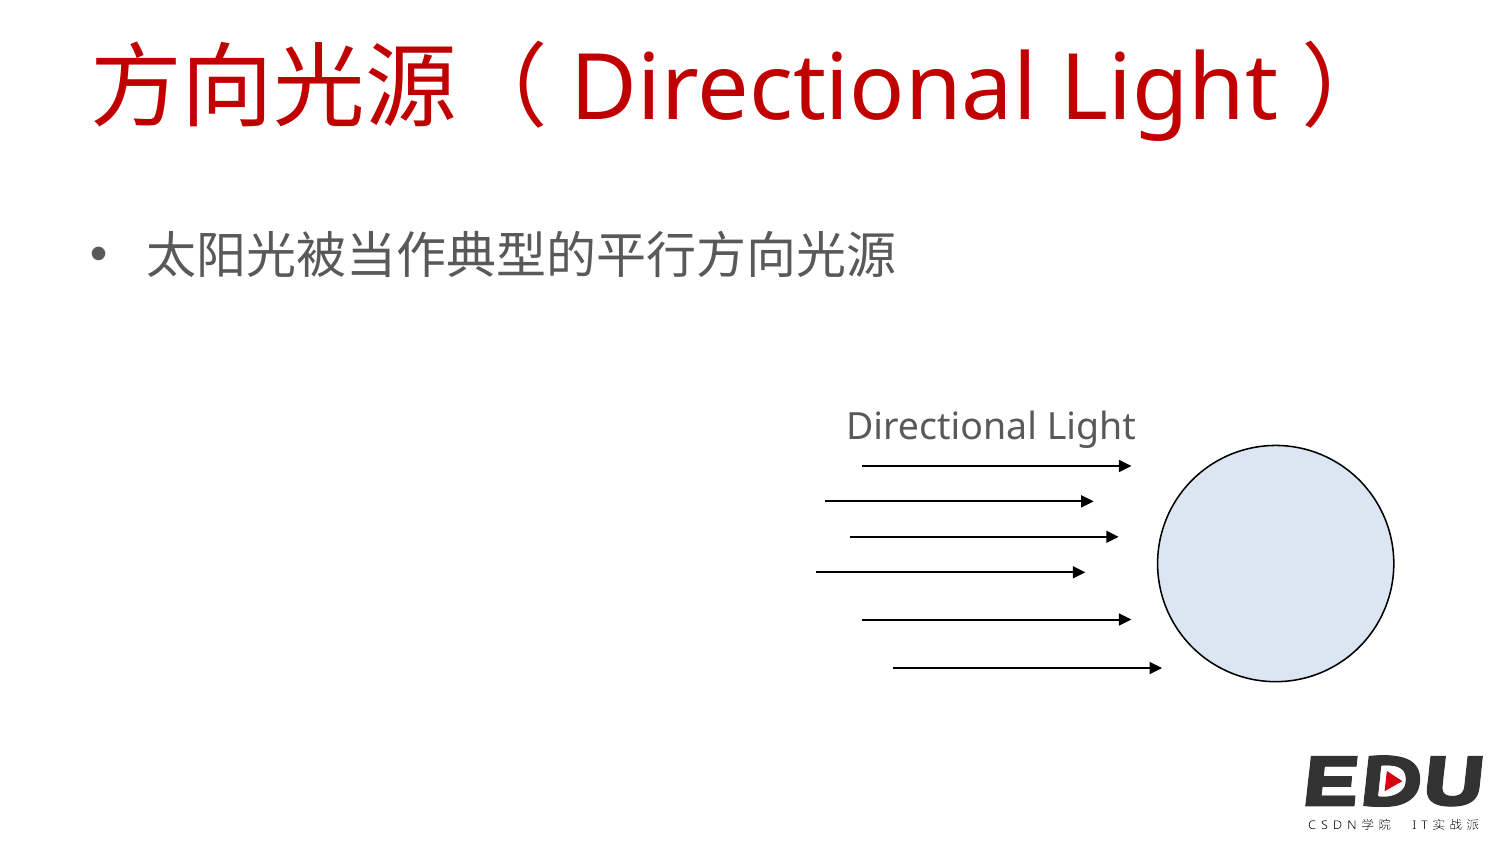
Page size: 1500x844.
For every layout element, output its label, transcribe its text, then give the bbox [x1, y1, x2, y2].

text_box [816, 394, 1394, 682]
picture [1305, 755, 1483, 830]
title 方向光源（Directional Light） [75, 20, 1425, 137]
text_box 太阳光被当作典型的平行方向光源 [74, 185, 1425, 830]
